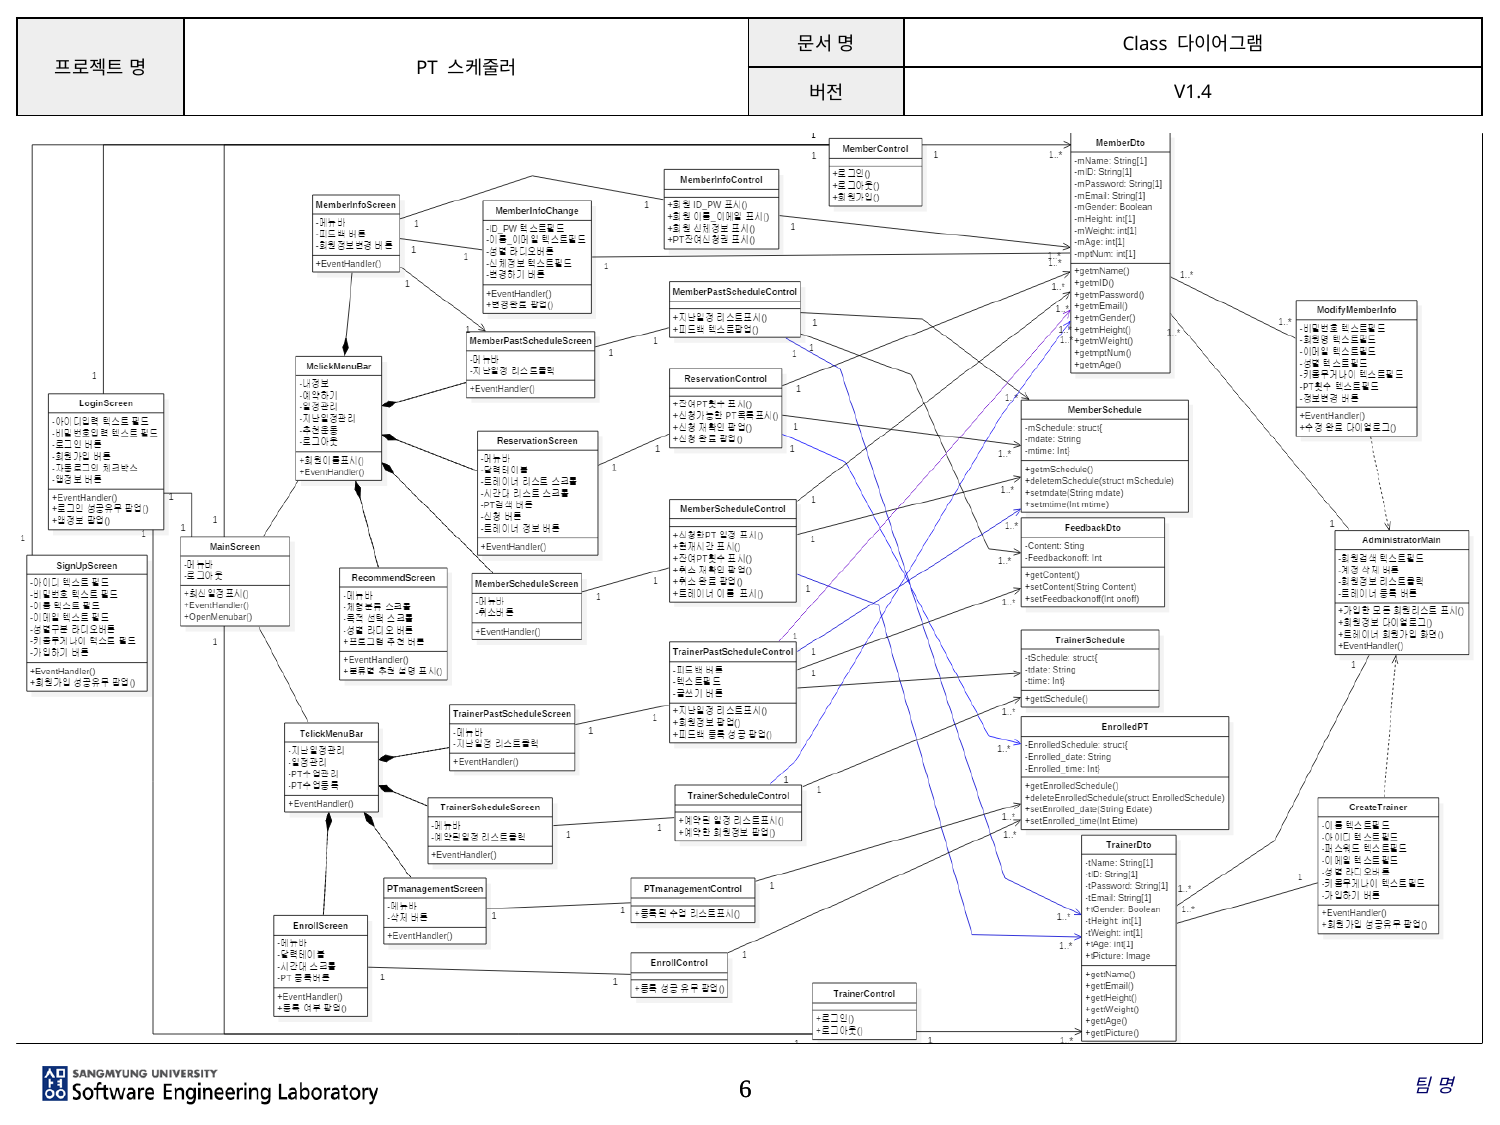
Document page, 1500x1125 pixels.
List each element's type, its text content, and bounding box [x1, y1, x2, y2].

footer 팀 명 [994, 1060, 1454, 1110]
table_header 프로젝트 명 [18, 19, 183, 115]
table_header Class 다이어그램 [905, 19, 1481, 66]
table_cell 버전 [749, 68, 903, 115]
picture [16, 133, 1483, 1044]
table_cell V1.4 [905, 68, 1481, 115]
table_header 문서 명 [749, 19, 903, 66]
picture [42, 1066, 382, 1106]
table_header PT 스케줄러 [185, 19, 748, 115]
